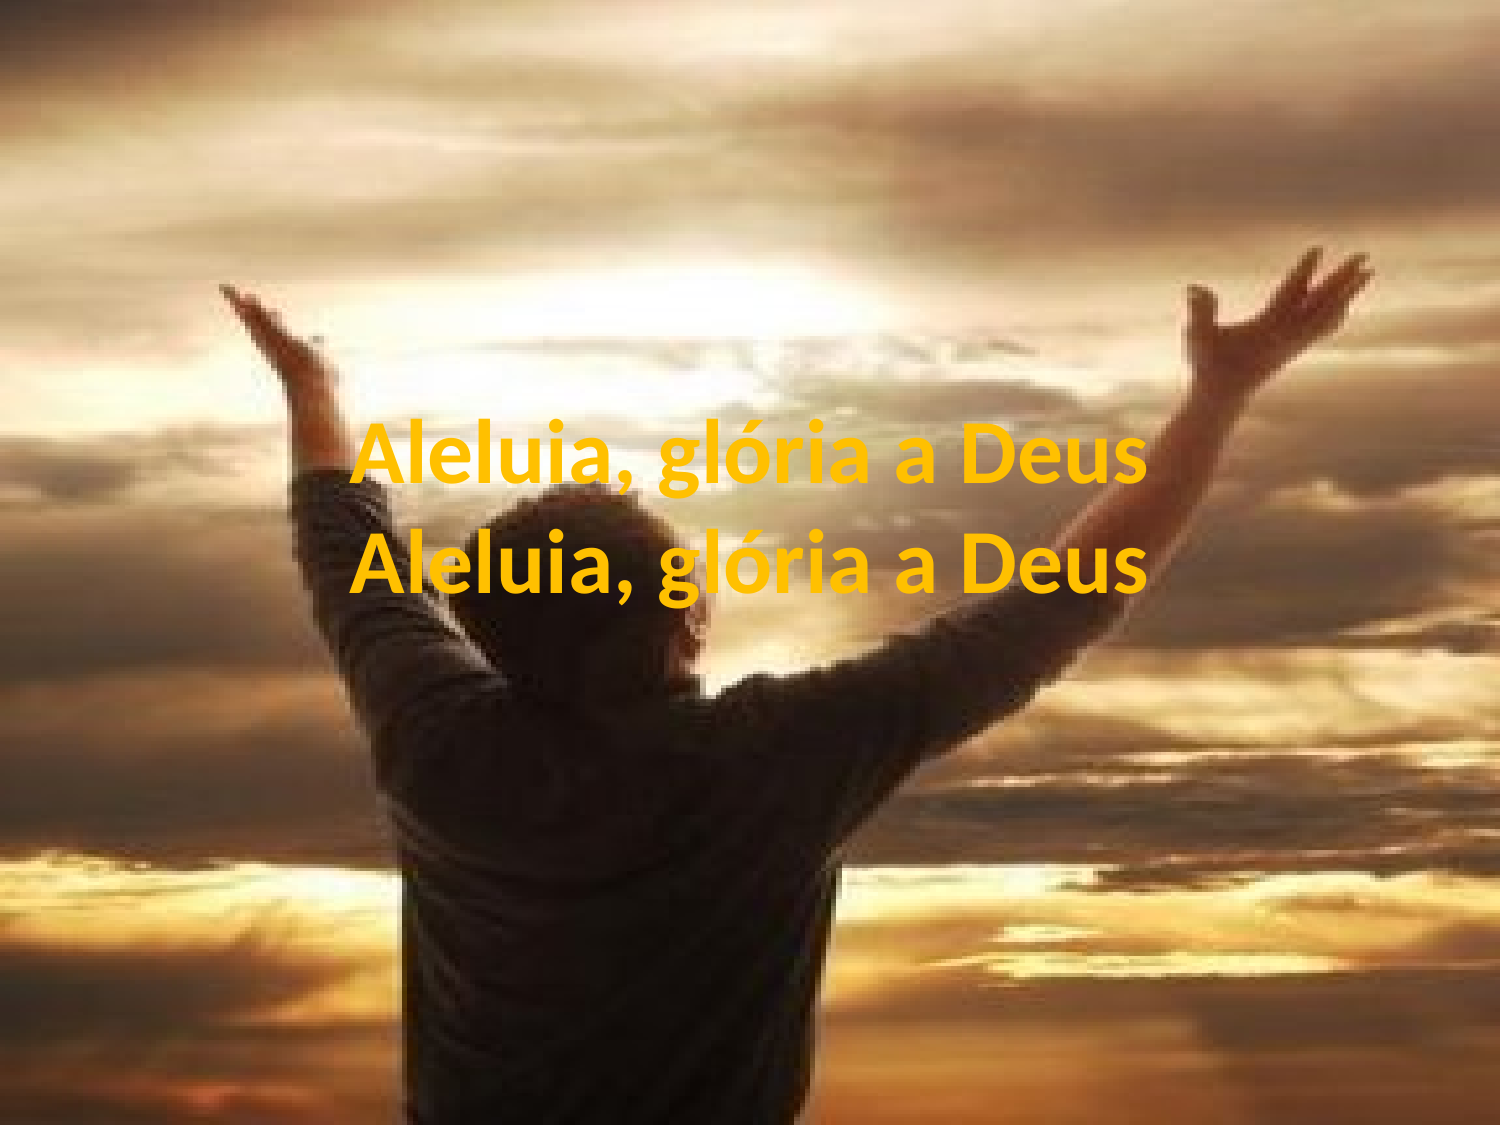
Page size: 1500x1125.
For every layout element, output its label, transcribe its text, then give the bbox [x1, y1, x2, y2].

picture [0, 0, 1500, 384]
picture [0, 620, 1500, 1125]
text_box Aleluia, glória a Deus Aleluia, glória a Deus [0, 384, 1500, 620]
